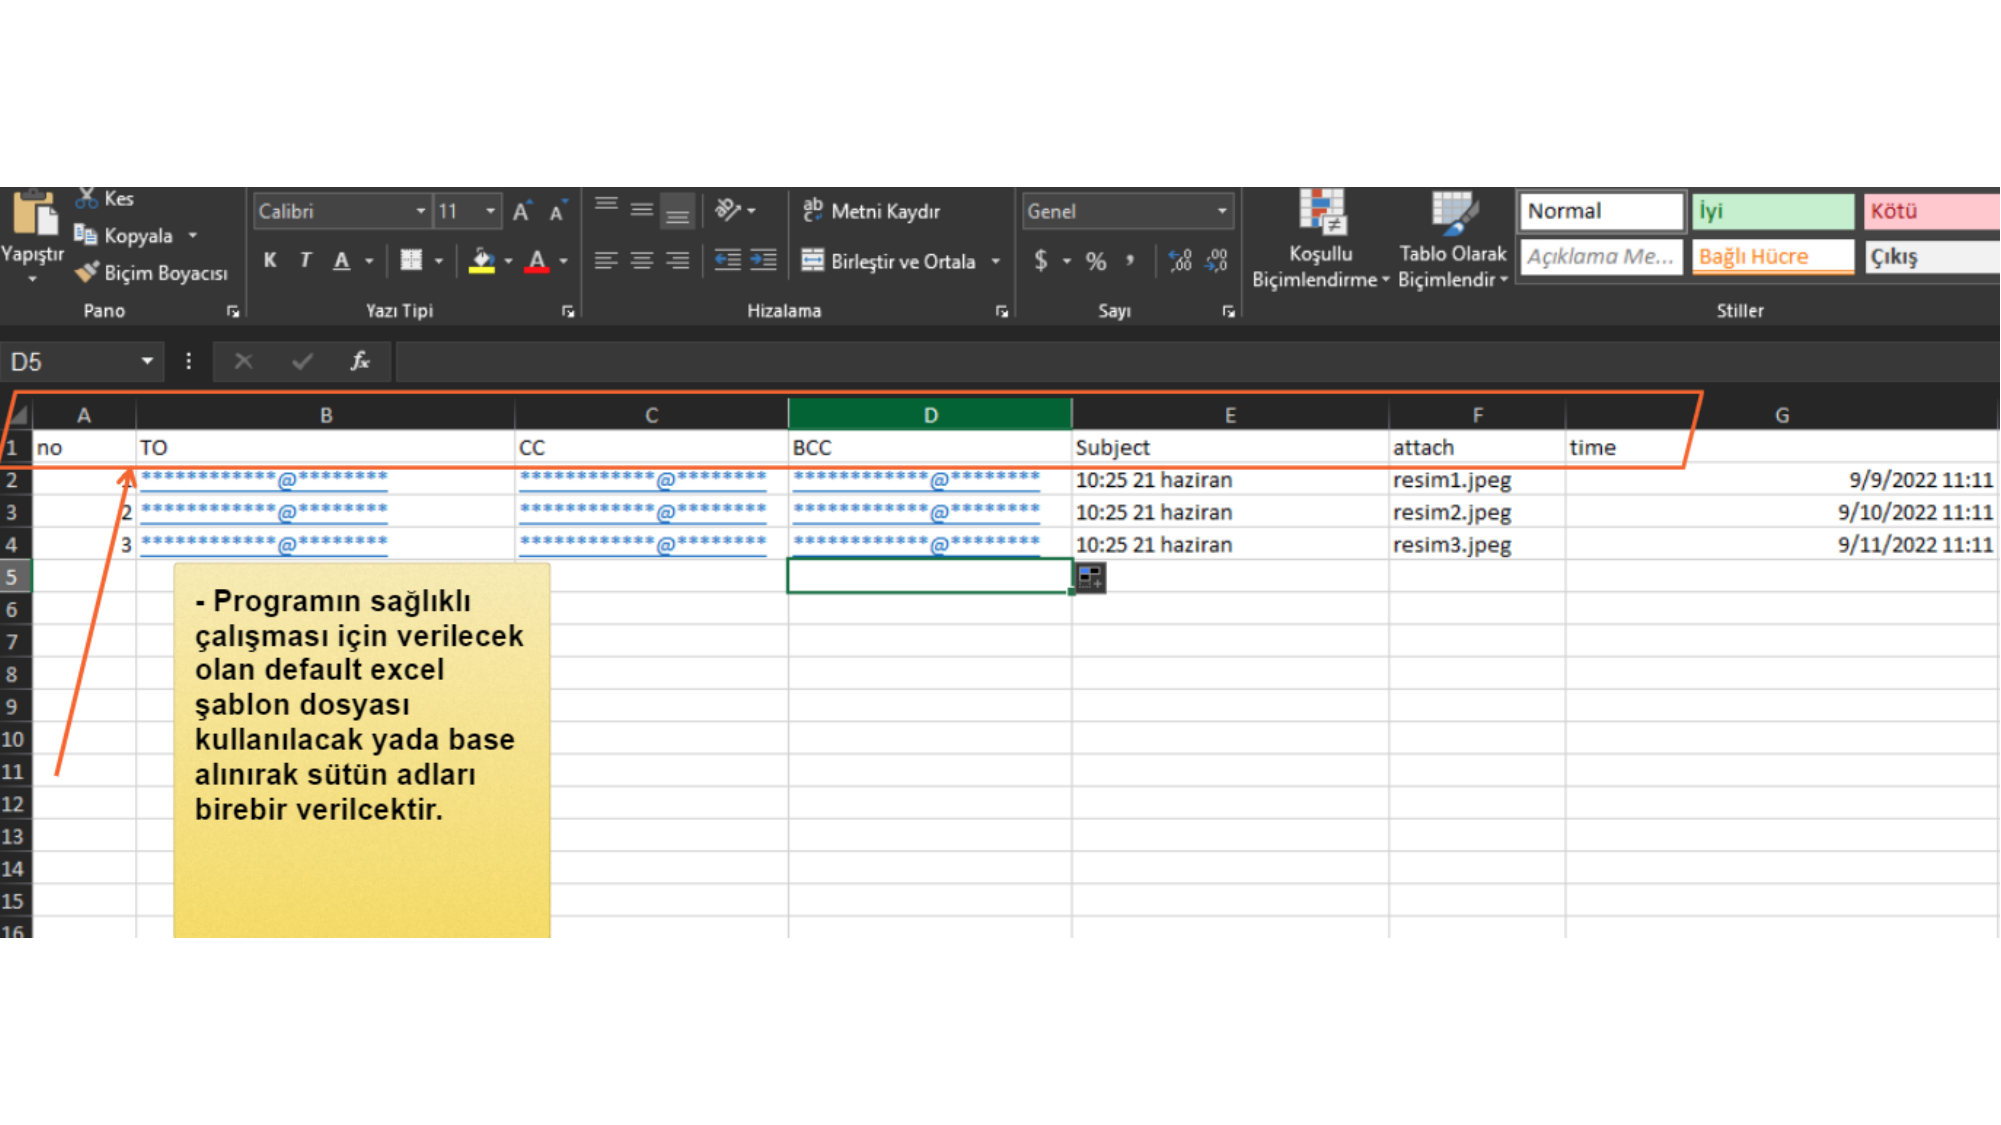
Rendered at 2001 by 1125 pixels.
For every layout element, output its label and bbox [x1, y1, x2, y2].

picture [0, 187, 2000, 938]
